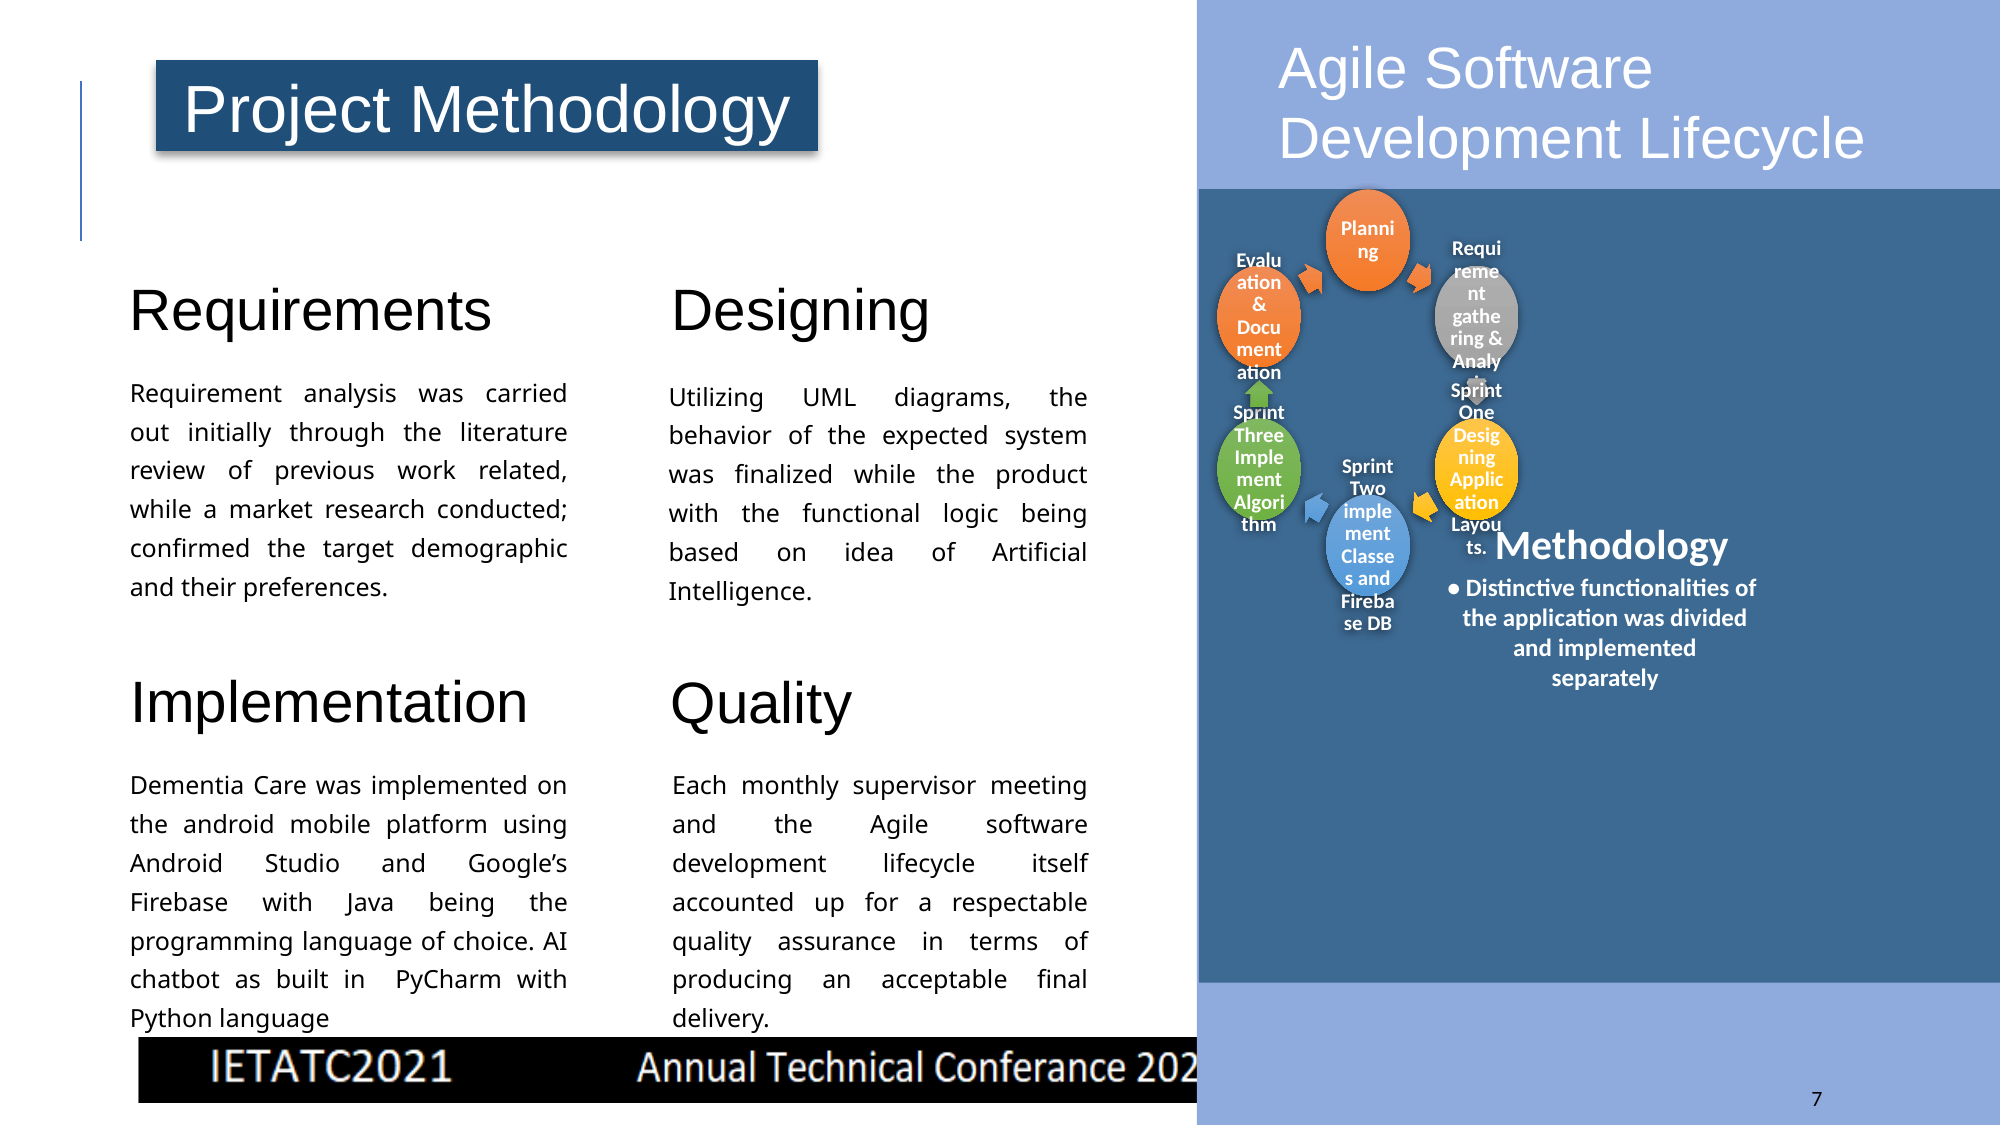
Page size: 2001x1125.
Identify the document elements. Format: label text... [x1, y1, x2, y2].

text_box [653, 264, 1104, 573]
text_box 7 [1734, 1067, 1838, 1125]
text_box Agile Software Development Lifecycle [1263, 22, 1955, 177]
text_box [1198, 189, 2000, 983]
title Project Methodology [156, 60, 818, 151]
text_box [114, 264, 584, 609]
picture [137, 1037, 1196, 1103]
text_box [653, 657, 1104, 1001]
text_box [1196, 0, 2000, 1125]
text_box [109, 656, 584, 1001]
